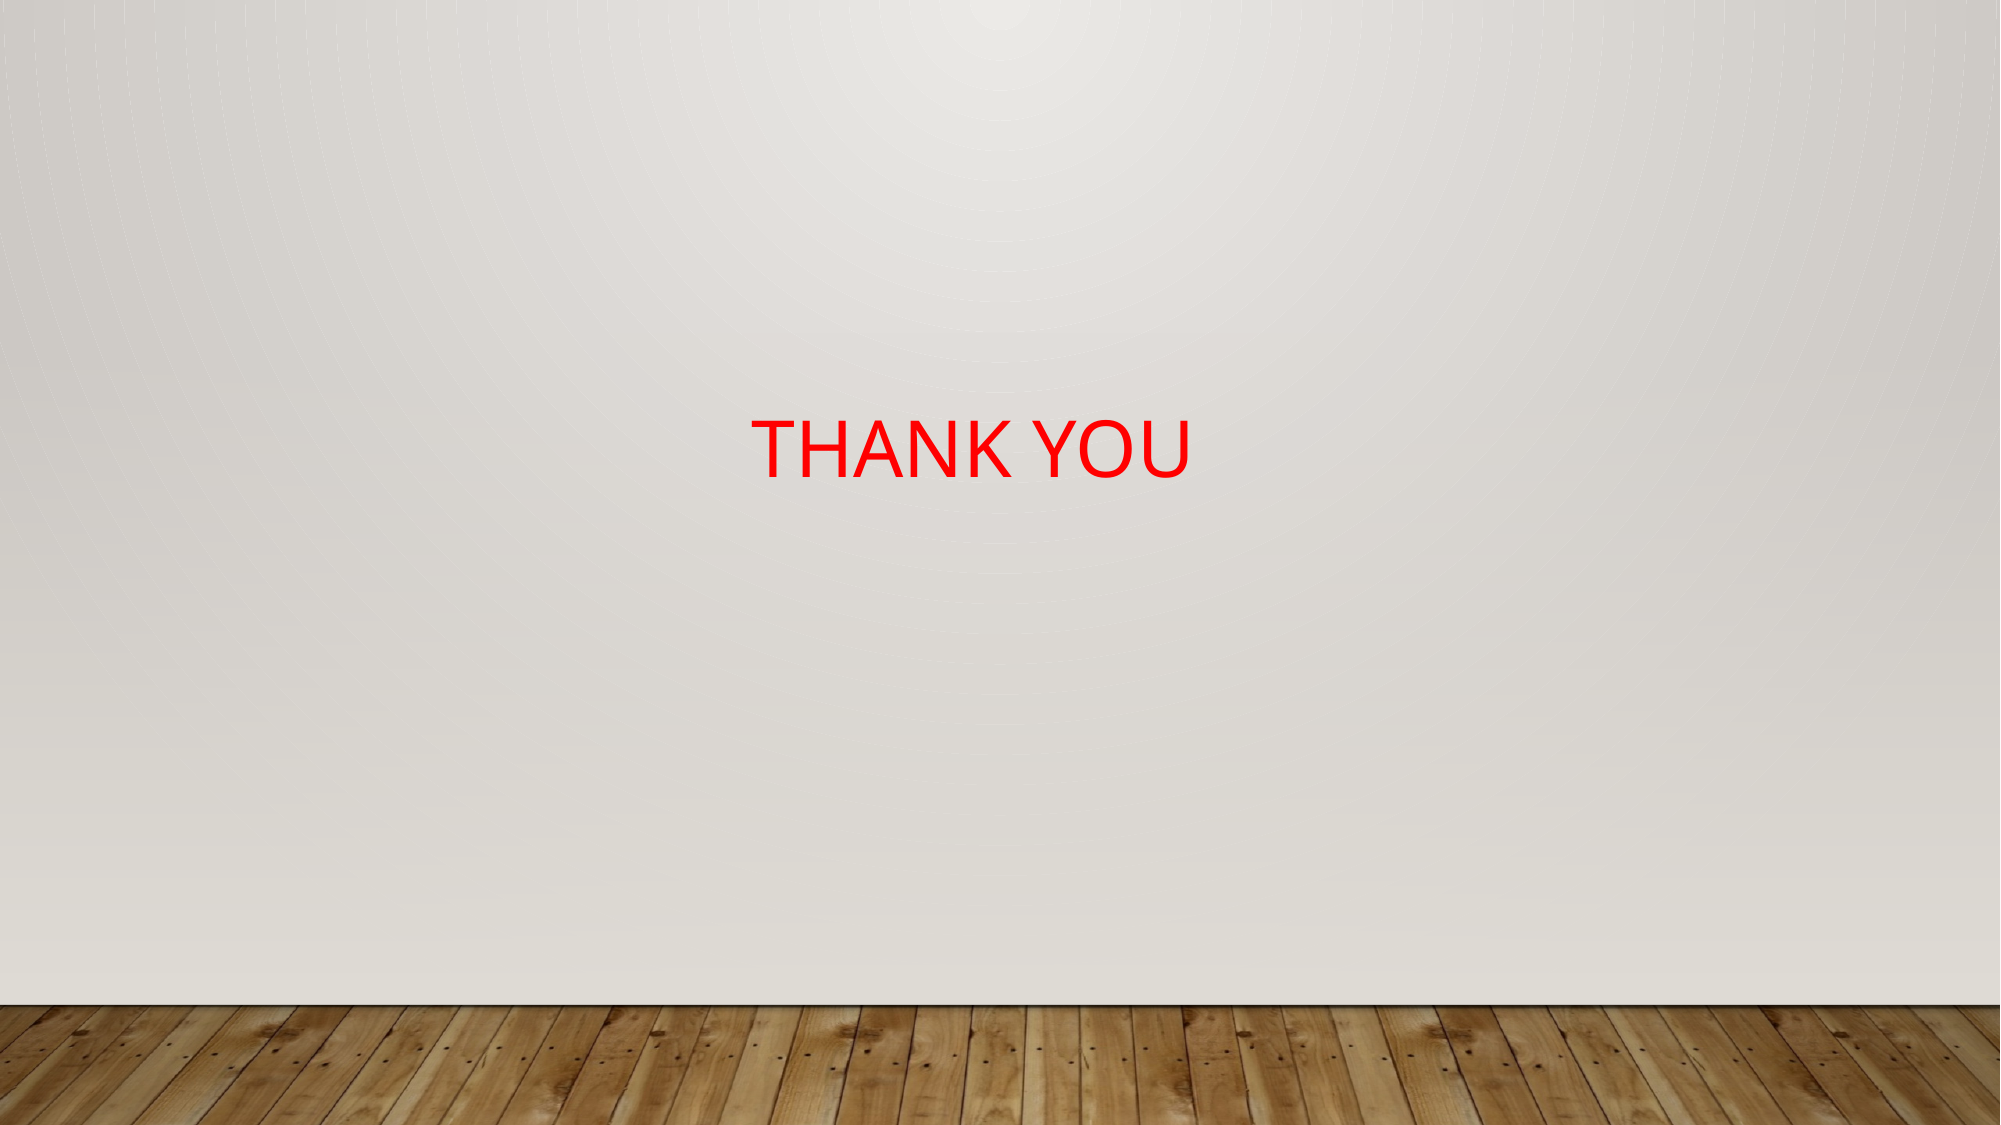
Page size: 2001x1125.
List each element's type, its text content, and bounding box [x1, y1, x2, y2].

title Thank you [483, 251, 1464, 503]
picture [0, 1005, 2000, 1125]
